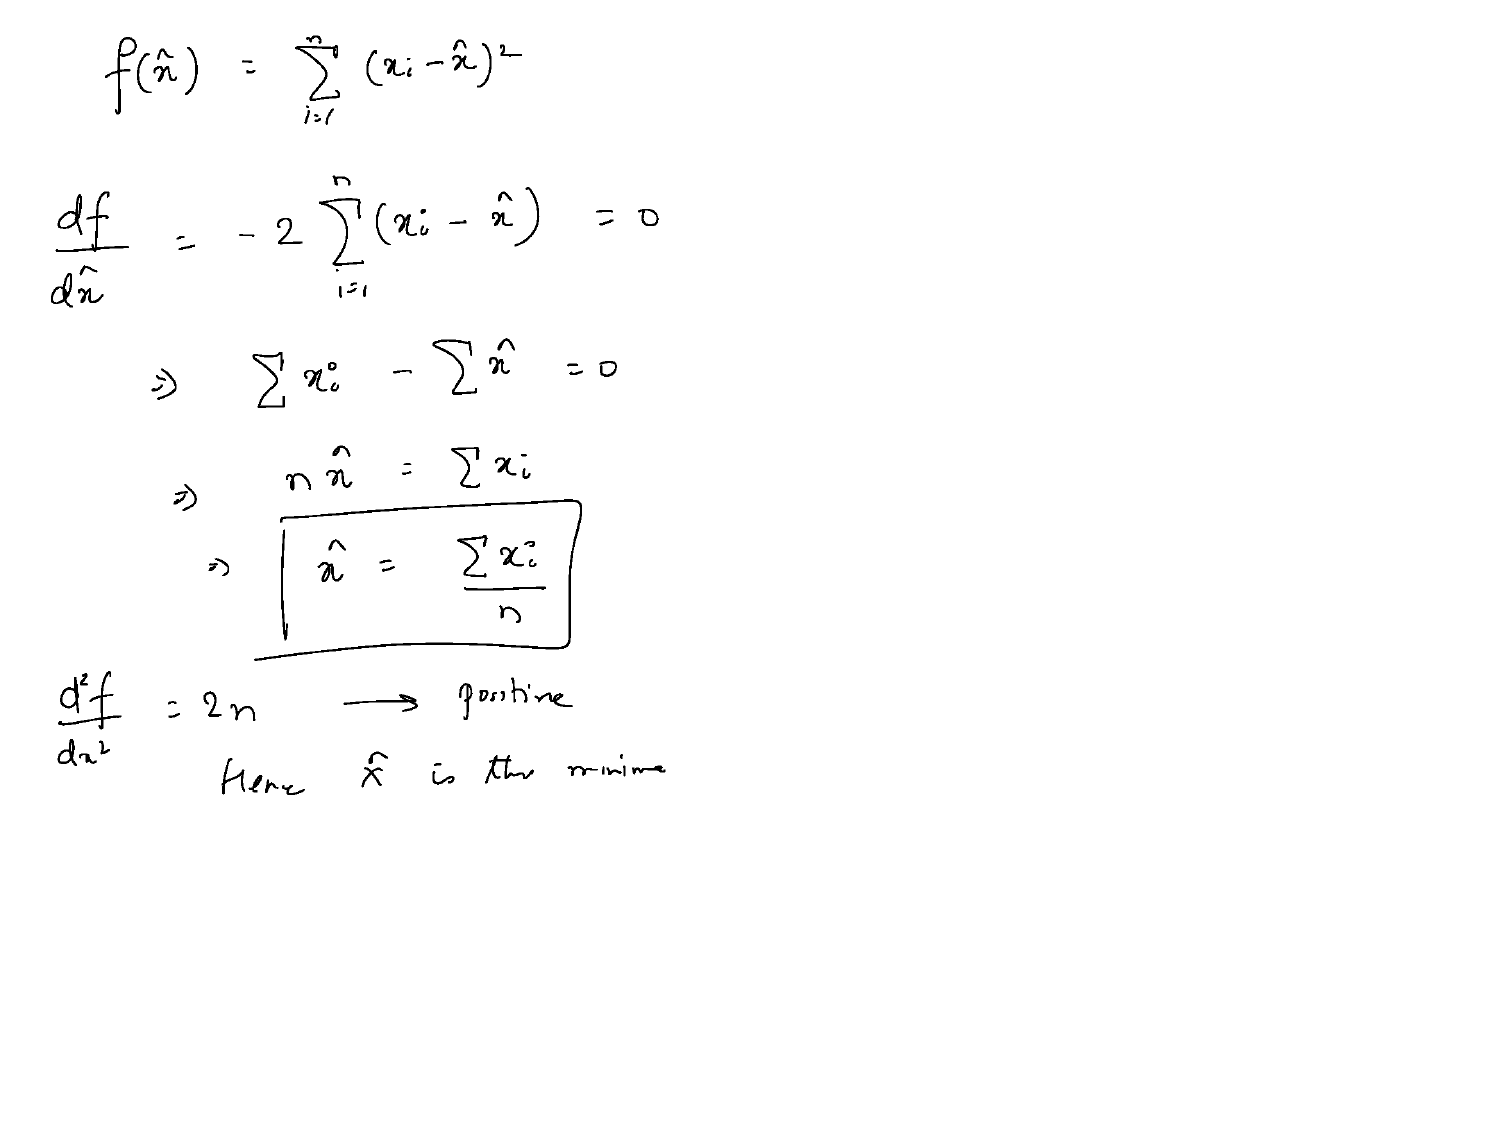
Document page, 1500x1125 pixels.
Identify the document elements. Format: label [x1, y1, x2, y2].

picture [0, 32, 704, 1093]
